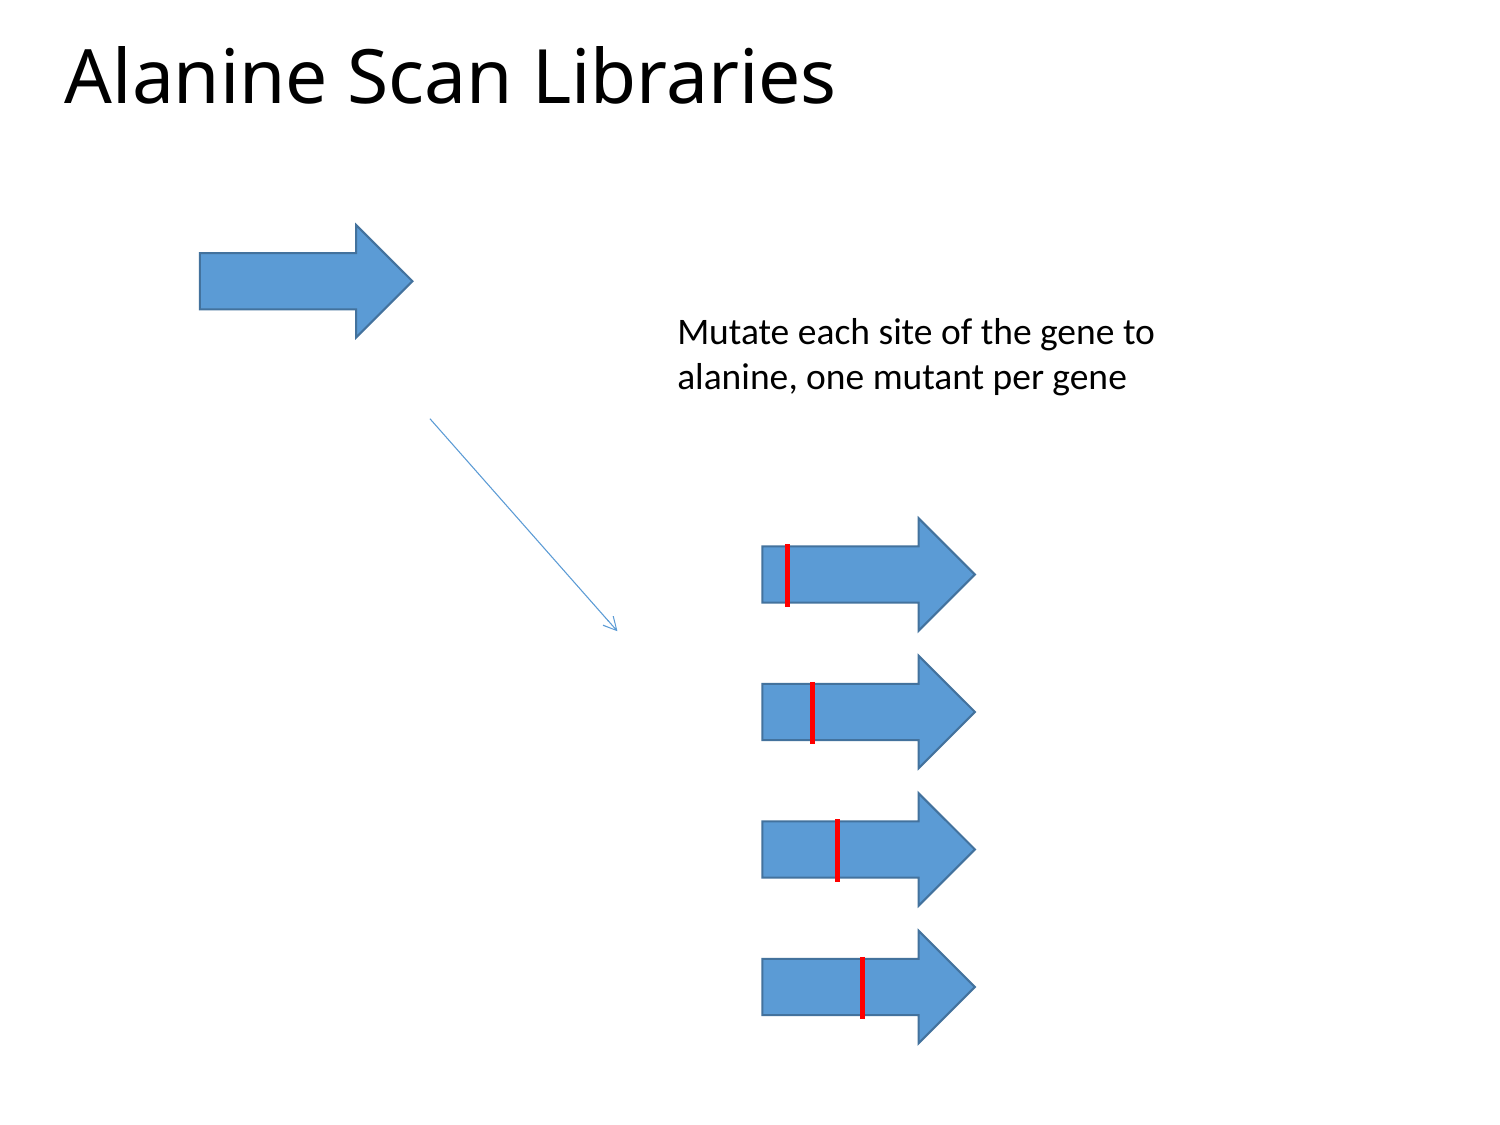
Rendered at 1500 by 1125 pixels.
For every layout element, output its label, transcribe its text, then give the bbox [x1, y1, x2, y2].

text_box [761, 820, 835, 879]
text_box [865, 928, 977, 1046]
text_box [790, 515, 977, 634]
text_box [761, 682, 810, 742]
text_box [761, 545, 785, 604]
text_box Mutate each site of the gene to alanine, one mutant per gene [662, 299, 1213, 405]
text_box [840, 790, 977, 909]
text_box [815, 653, 977, 771]
text_box [198, 222, 414, 340]
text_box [429, 418, 618, 632]
text_box [761, 957, 860, 1017]
text_box Alanine Scan Libraries [49, 21, 1463, 127]
